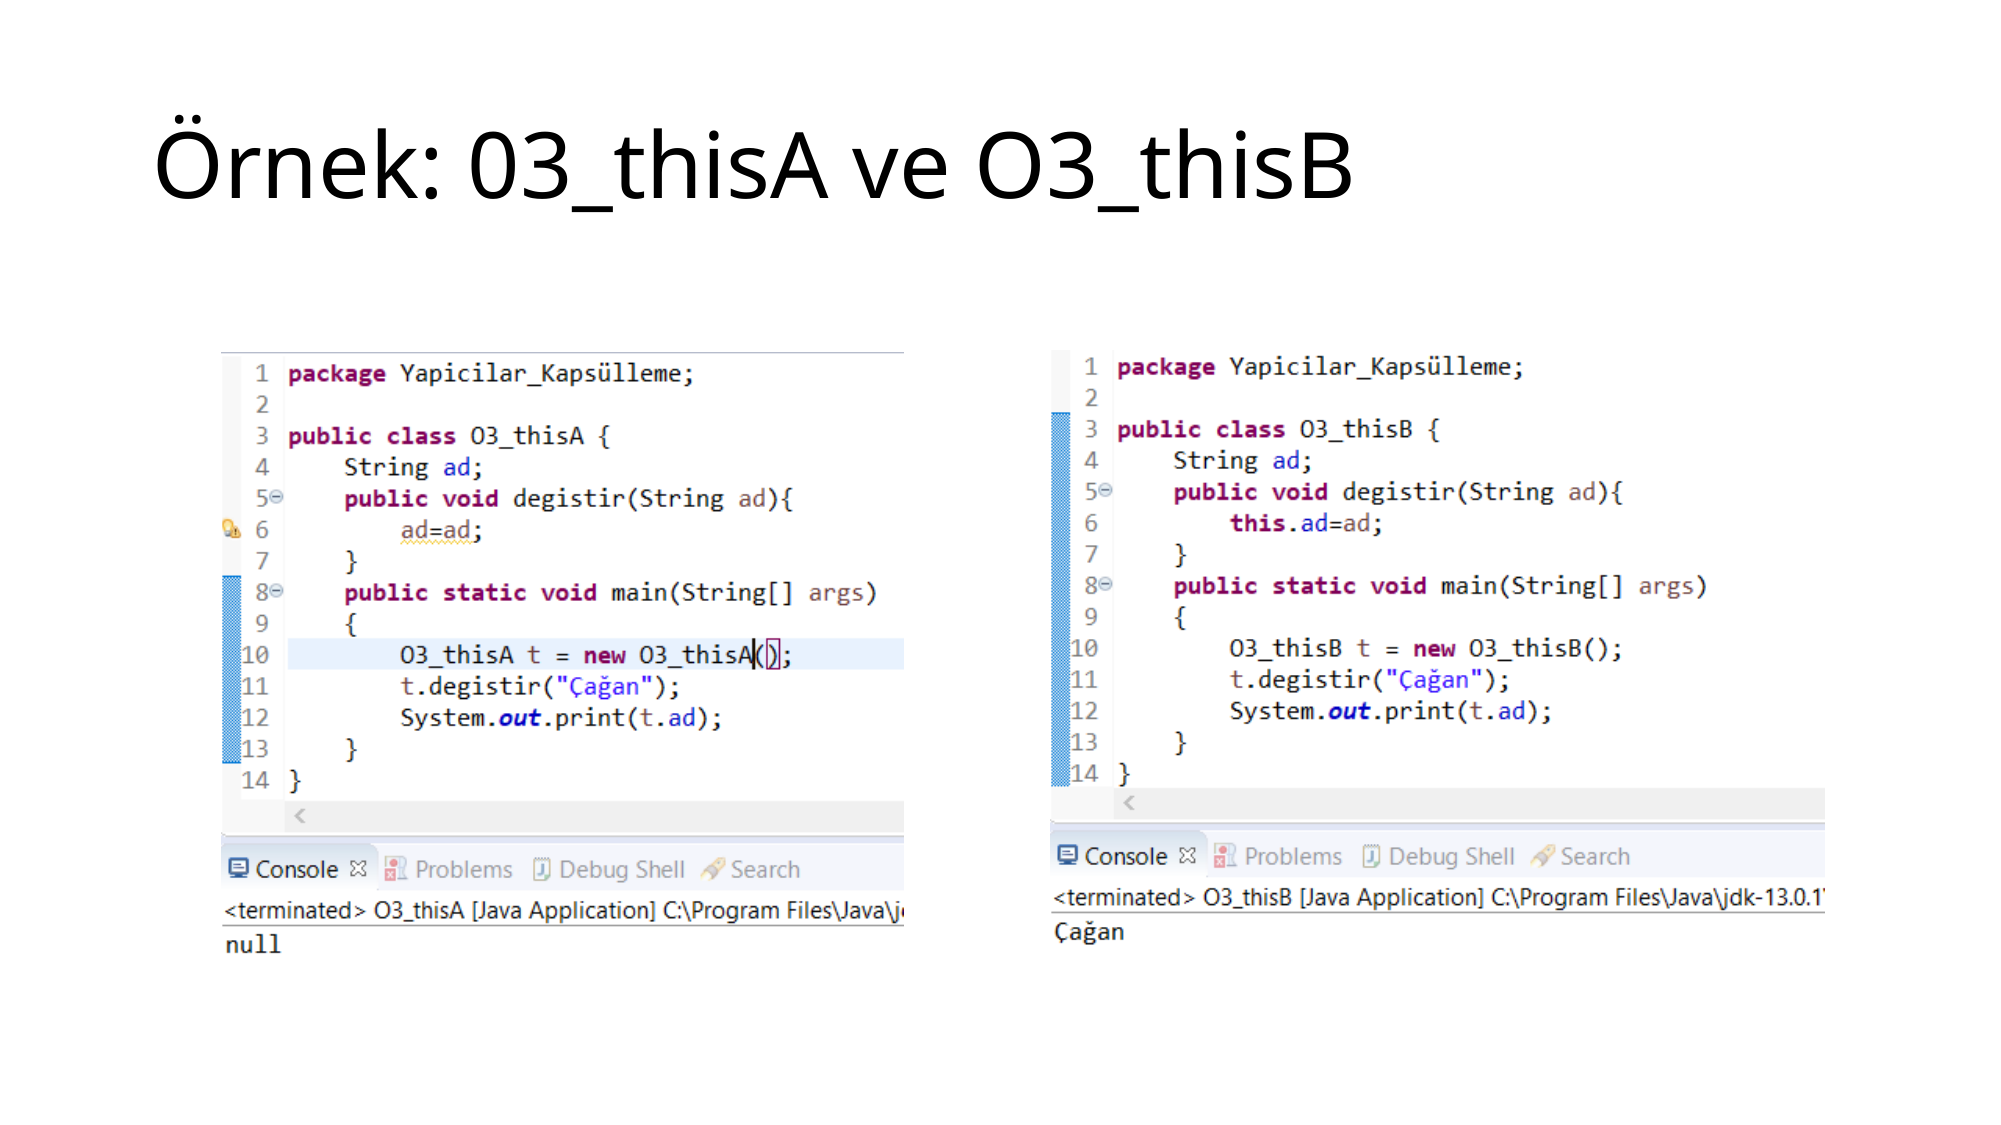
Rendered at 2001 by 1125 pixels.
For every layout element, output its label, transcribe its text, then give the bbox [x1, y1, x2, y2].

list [221, 352, 904, 961]
title Örnek: 03_thisA ve O3_thisB [137, 59, 1863, 278]
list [1050, 350, 1825, 962]
